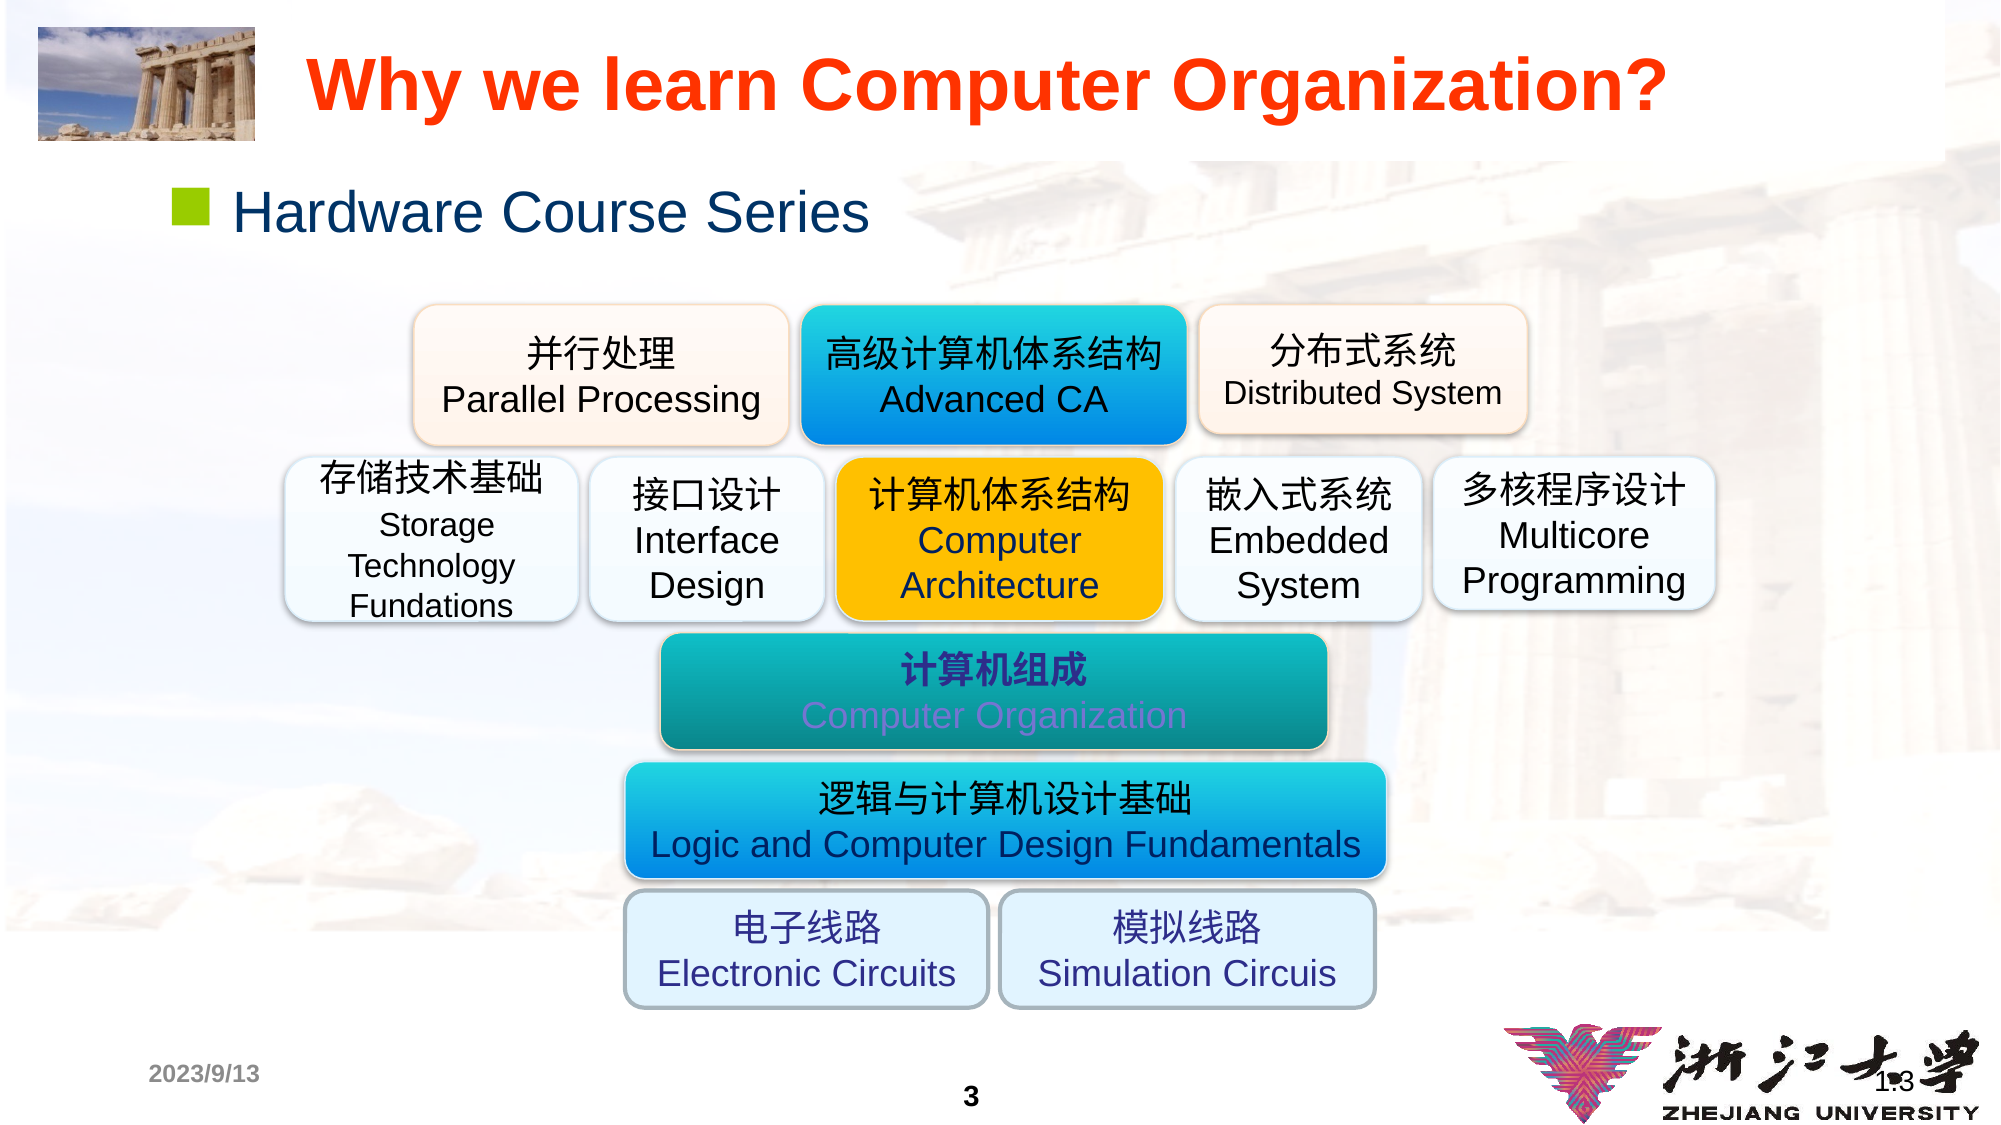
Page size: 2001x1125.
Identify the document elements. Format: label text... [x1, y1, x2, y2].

text_box 多核程序设计 Multicore Programming [1432, 456, 1716, 611]
title Why we learn Computer Organization? [291, 0, 1946, 161]
text_box 模拟线路 Simulation Circuis [997, 888, 1378, 1010]
text_box 接口设计 Interface Design [589, 456, 825, 622]
text_box 逻辑与计算机设计基础 Logic and Computer Design Fundamentals [624, 760, 1388, 880]
text_box 高级计算机体系结构 Advanced CA [799, 303, 1189, 447]
text_box 计算机组成 Computer Organization [659, 631, 1329, 751]
text_box Hardware Course Series [161, 166, 1544, 834]
text_box 分布式系统 Distributed System [1198, 303, 1529, 435]
text_box 嵌入式系统 Embedded System [1175, 456, 1423, 622]
text_box 存储技术基础 Storage Technology Fundations [284, 456, 579, 622]
text_box 并行处理 Parallel Processing [413, 303, 790, 447]
text_box 电子线路 Electronic Circuits [622, 888, 991, 1010]
text_box 计算机体系结构 Computer Architecture [835, 456, 1165, 622]
picture [0, 0, 2001, 1125]
